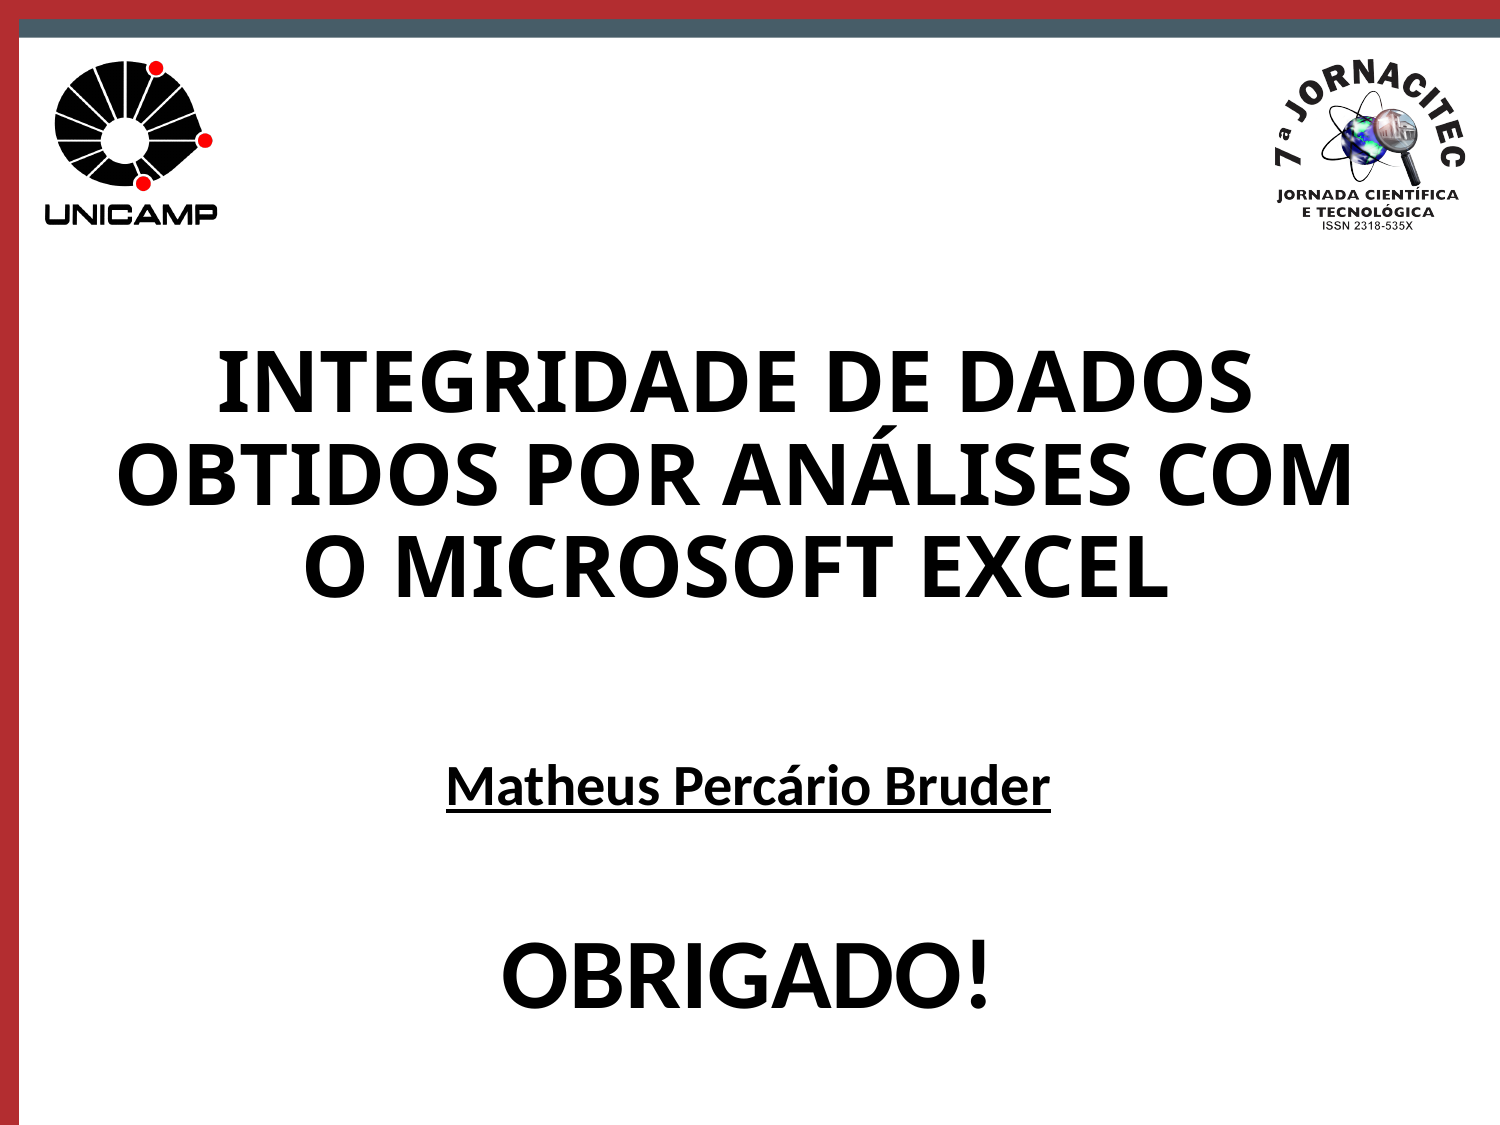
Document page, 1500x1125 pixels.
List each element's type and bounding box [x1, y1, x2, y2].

picture [1267, 56, 1470, 232]
text_box [0, 0, 1500, 1125]
picture [41, 52, 221, 232]
